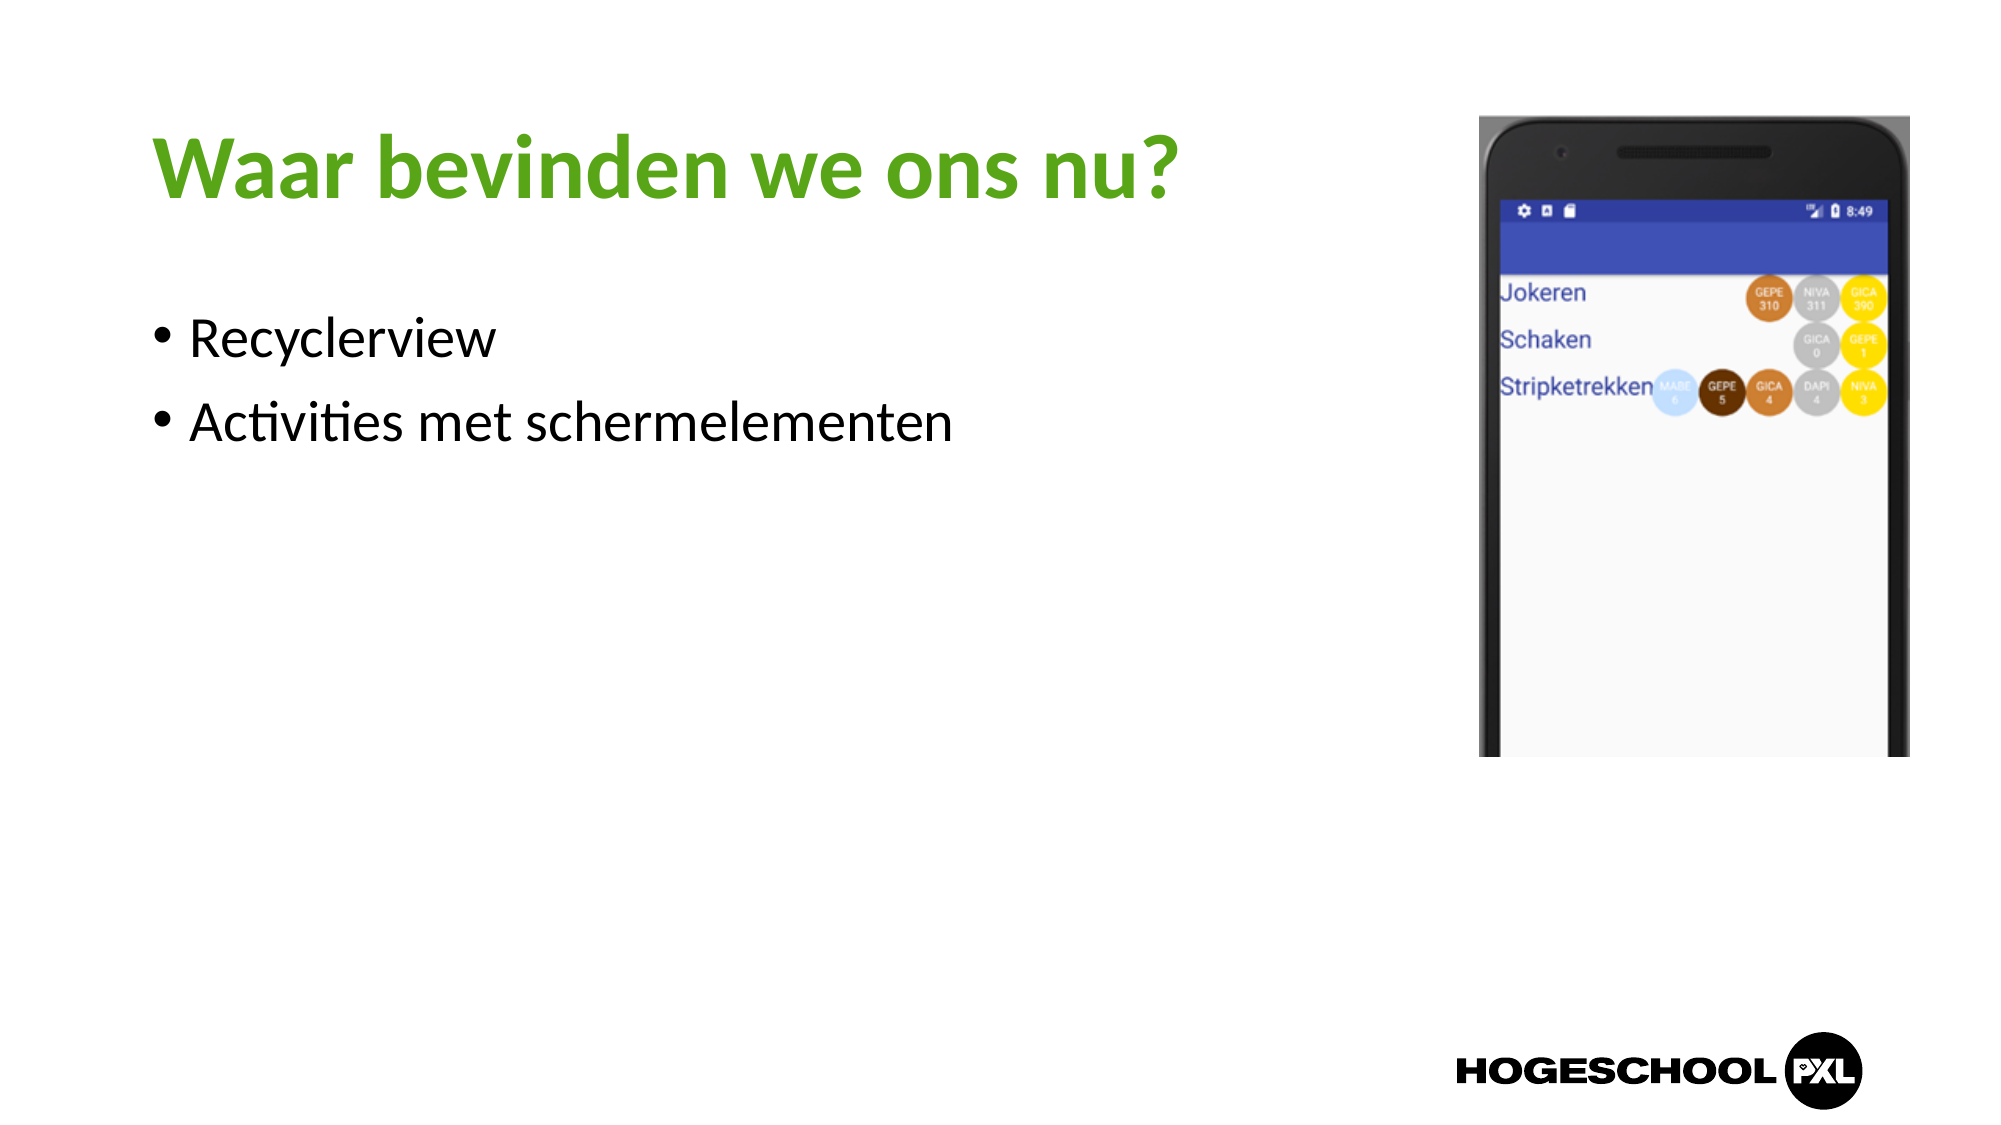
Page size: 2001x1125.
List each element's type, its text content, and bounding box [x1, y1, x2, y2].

picture [1479, 111, 1910, 758]
title Waar bevinden we ons nu? [137, 59, 1863, 278]
list Recyclerview Activities met schermelementen [137, 299, 1863, 1014]
